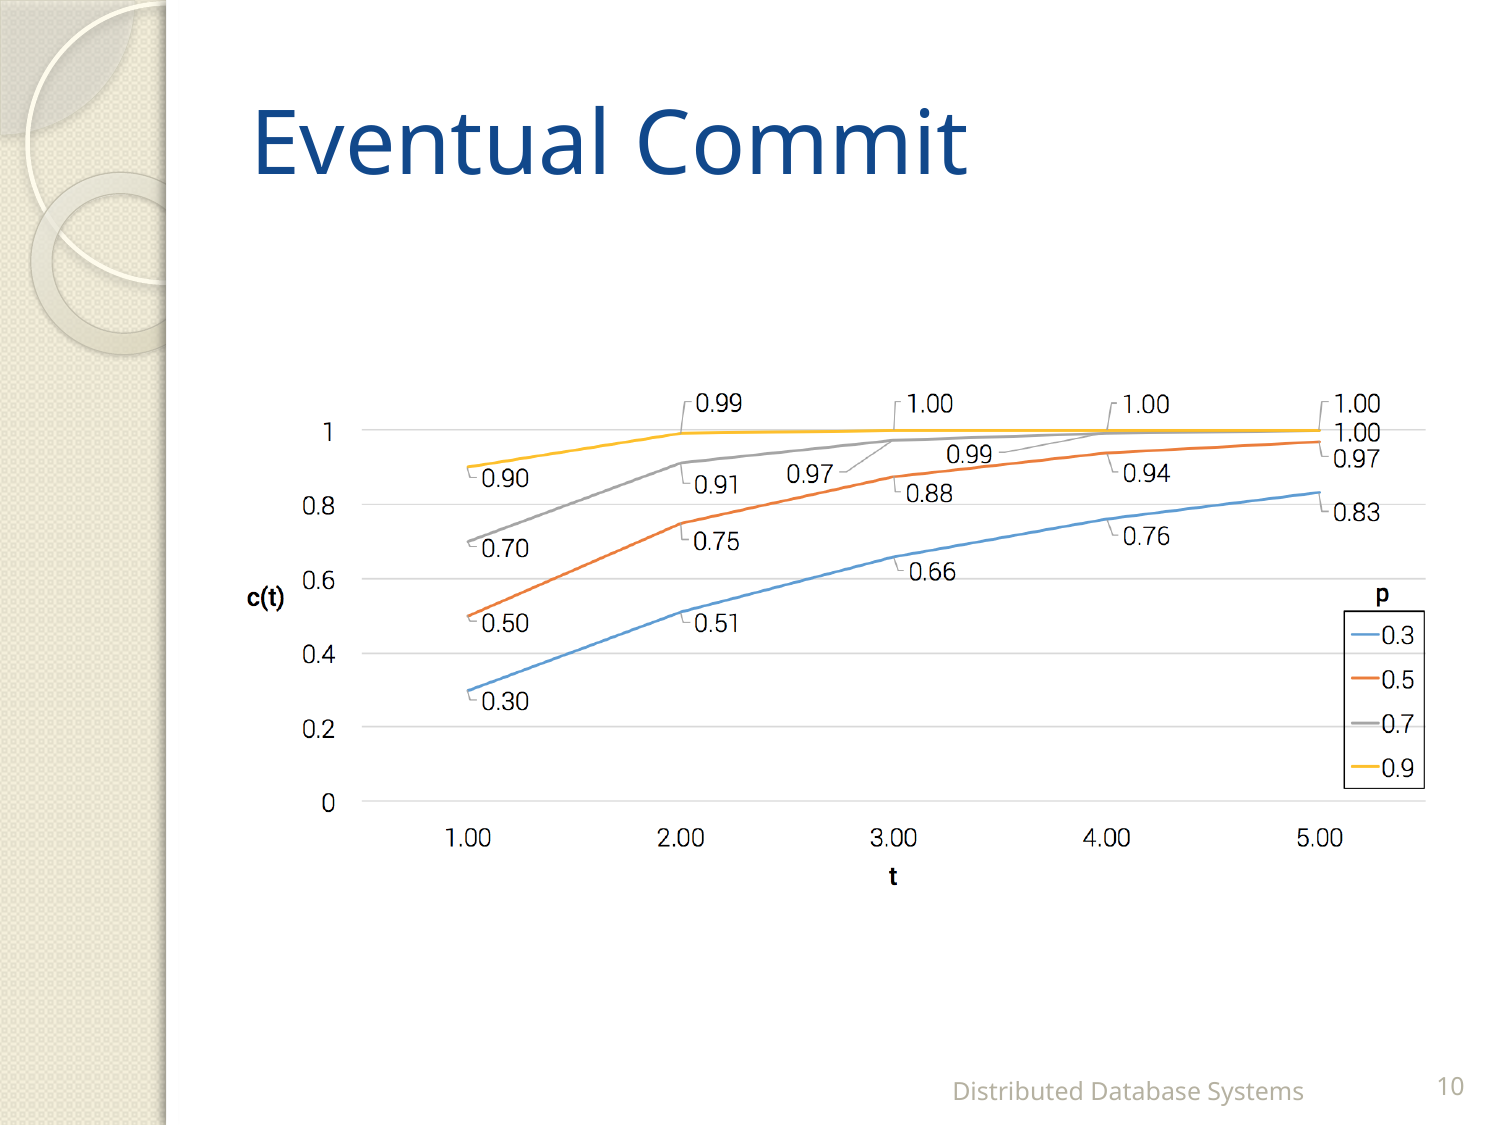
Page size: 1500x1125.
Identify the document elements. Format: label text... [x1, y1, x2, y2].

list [221, 349, 1466, 907]
title Eventual Commit [235, 45, 1466, 233]
footer Distributed Database Systems [937, 1034, 1413, 1113]
slide_number 10 [1413, 1034, 1488, 1113]
